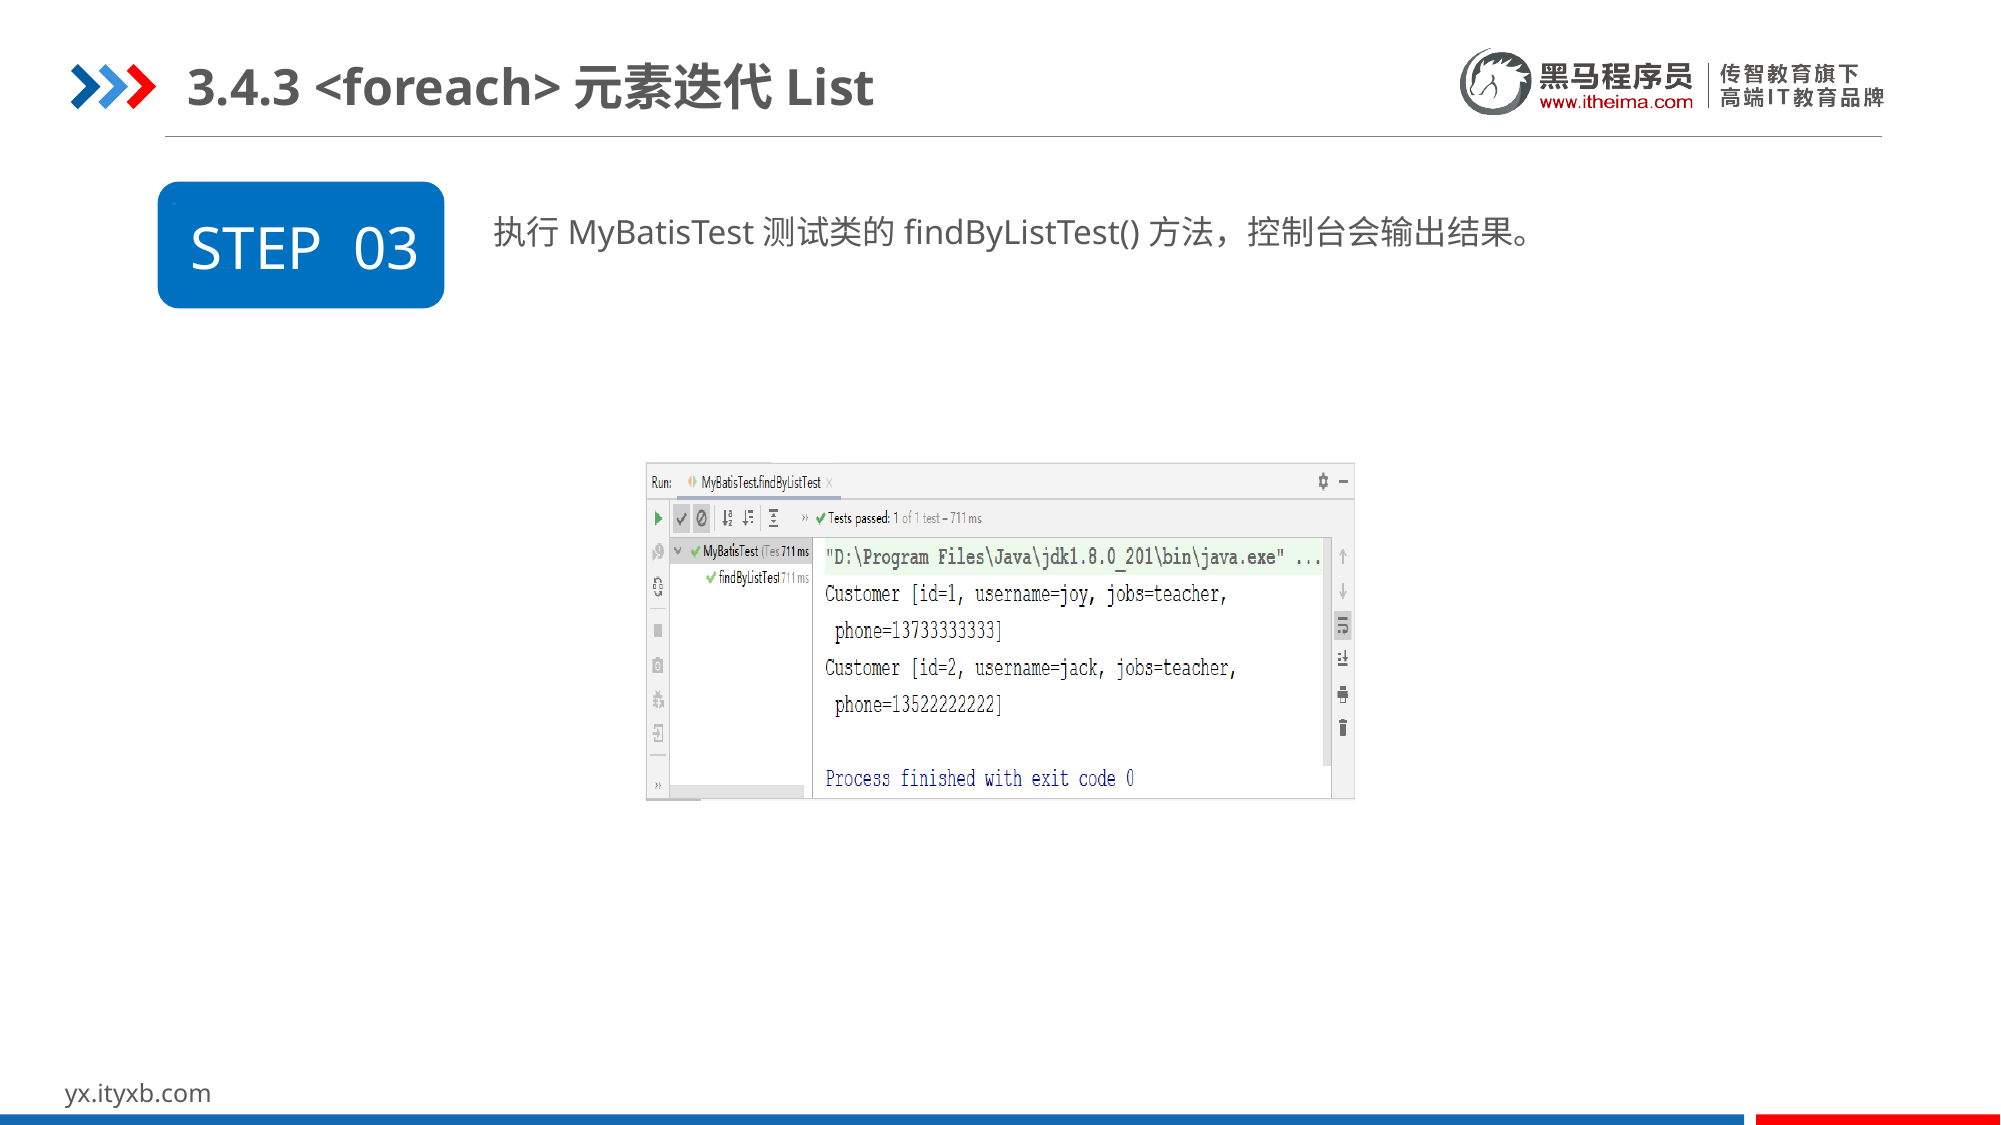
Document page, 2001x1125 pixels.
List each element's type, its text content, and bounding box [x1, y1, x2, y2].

picture [645, 462, 1355, 801]
text_box 执行MyBatisTest测试类的findByListTest()方法，控制台会输出结果。 [478, 183, 1871, 259]
text_box 3.4.3 <foreach>元素迭代List [187, 43, 938, 127]
text_box [156, 180, 446, 310]
text_box STEP 03 [172, 203, 439, 289]
picture [1460, 48, 1887, 115]
